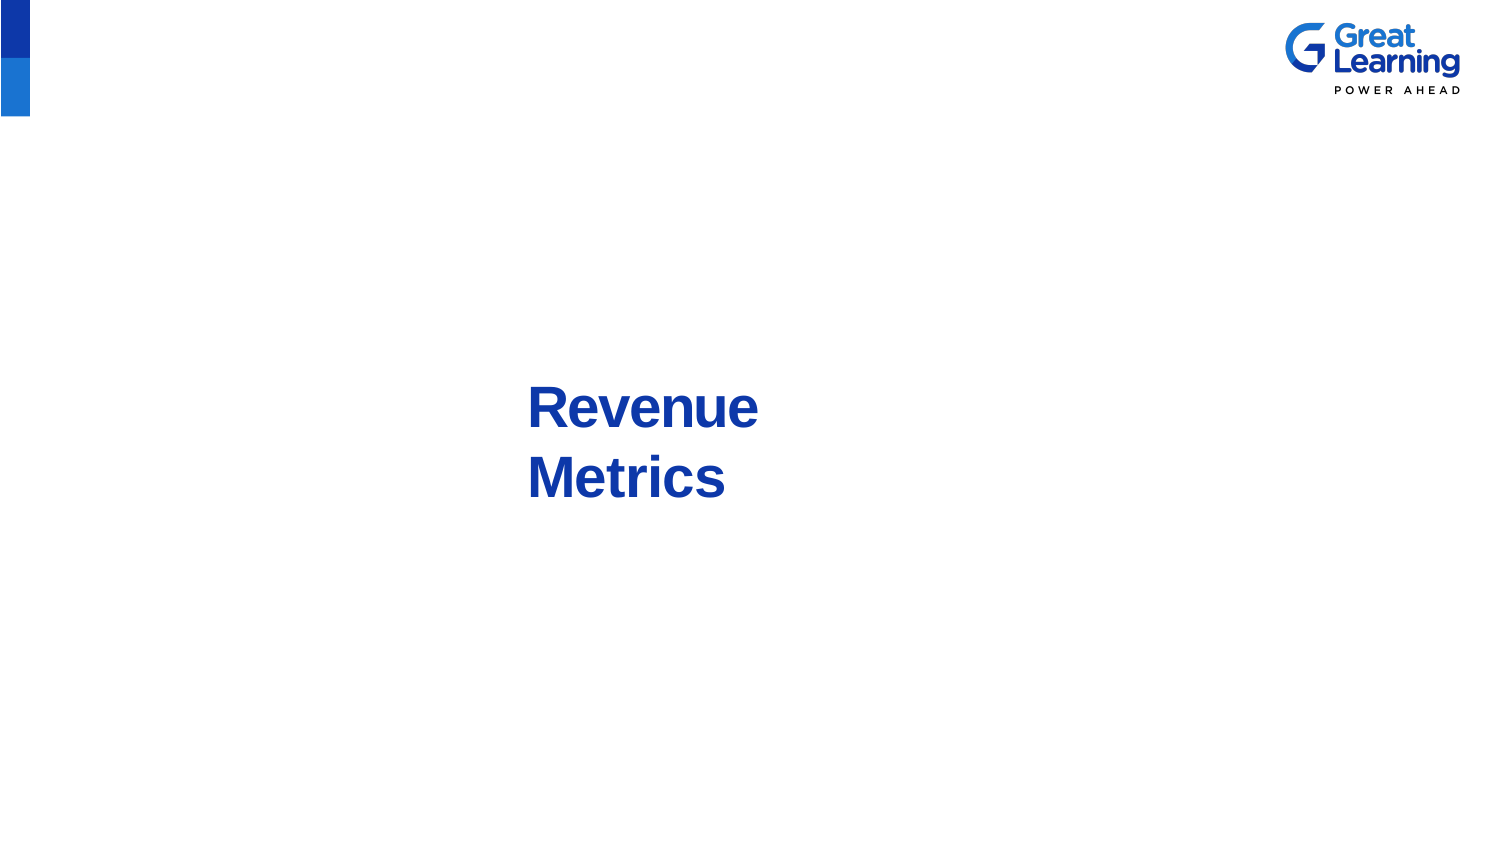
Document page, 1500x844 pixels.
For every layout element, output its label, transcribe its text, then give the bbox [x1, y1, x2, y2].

picture [1258, 11, 1487, 106]
title Revenue Metrics [525, 367, 976, 511]
